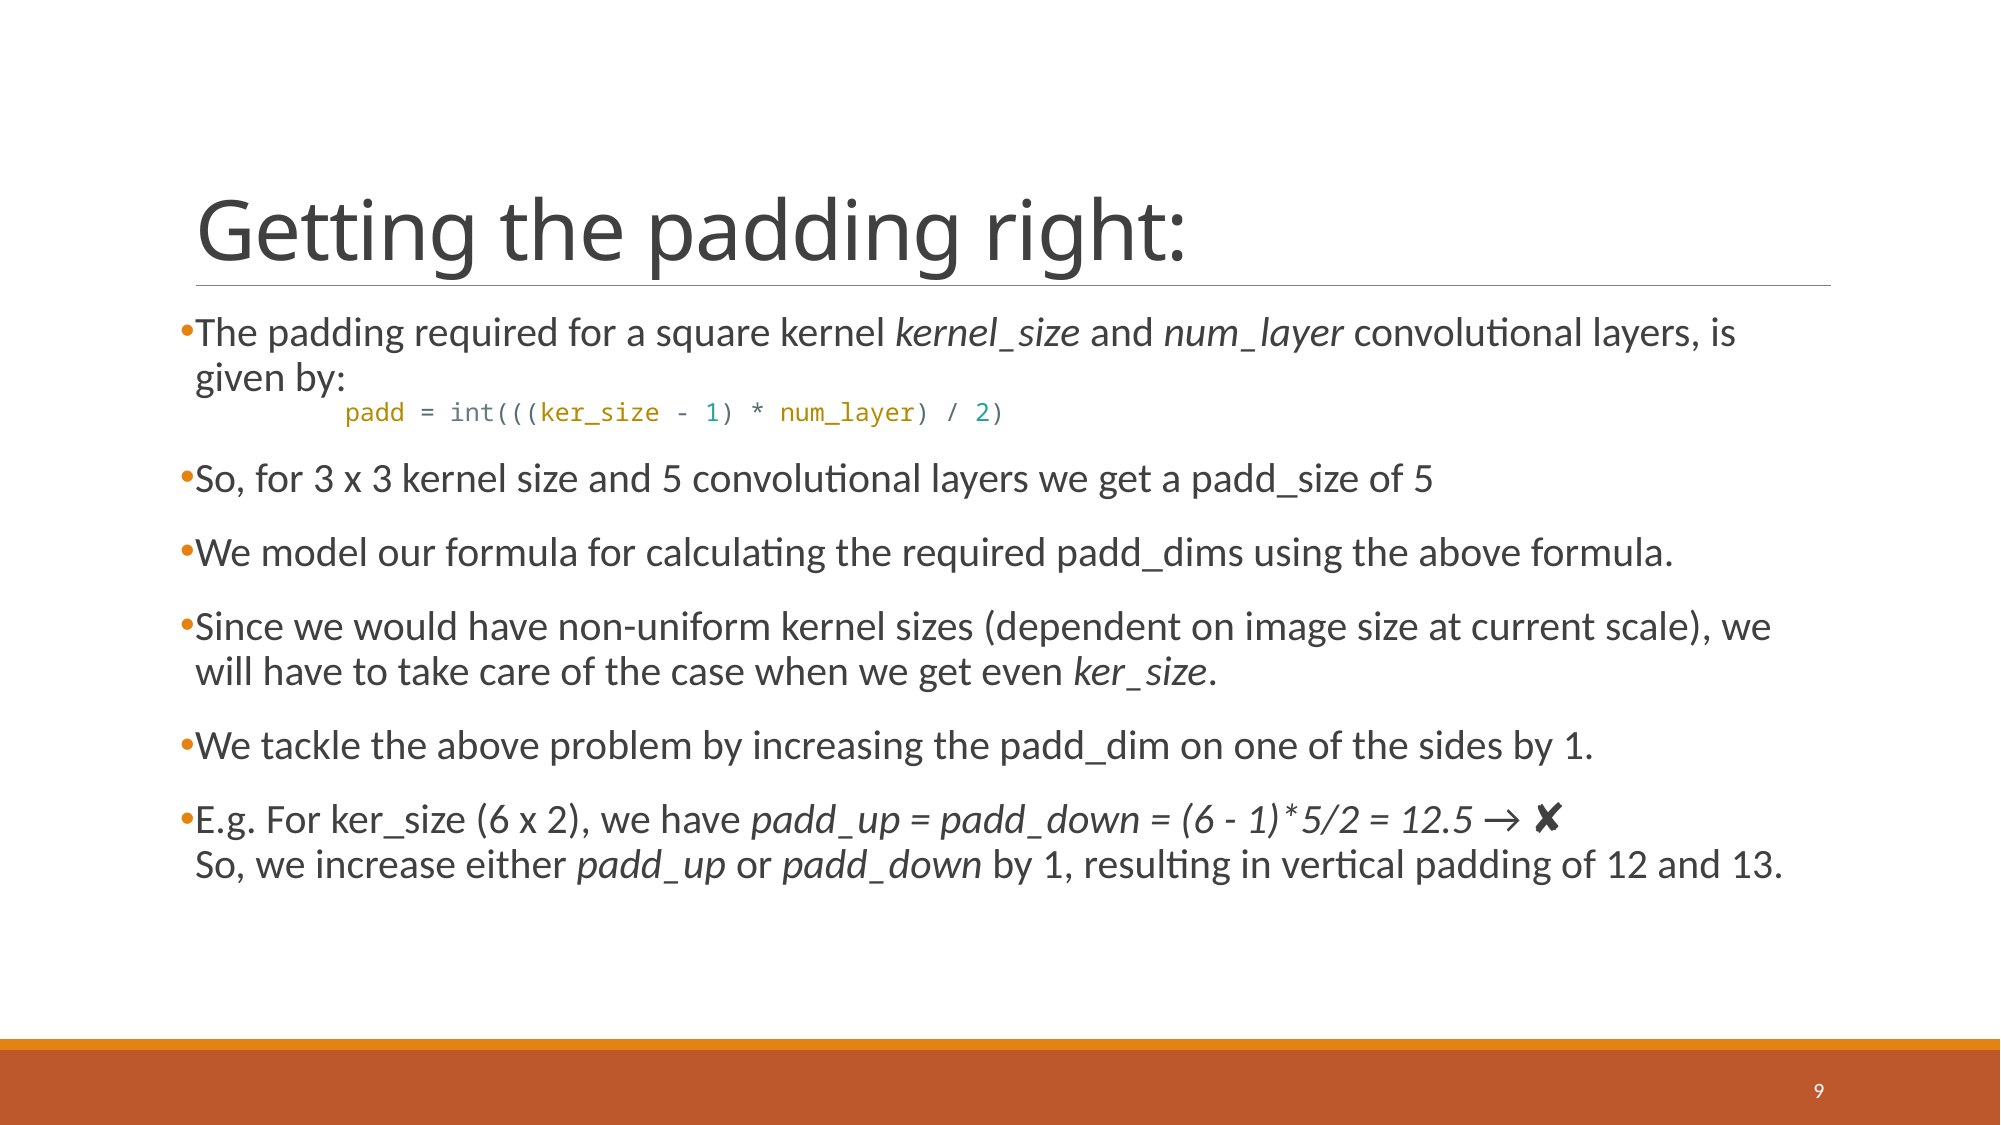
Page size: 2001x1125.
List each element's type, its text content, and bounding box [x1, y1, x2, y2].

list The padding required for a square kernel kernel_size and num_layer convolutional layers, is given by: padd = int(((ker_size - 1) * num_layer) / 2) So, for 3 x 3 kernel size and 5 convolutional layers we get a padd_size of 5 We model our formula for calculating the required padd_dims using the above formula. Since we would have non-uniform kernel sizes (dependent on image size at current scale), we will have to take care of the case when we get even ker_size. We tackle the above problem by increasing the padd_dim on one of the sides by 1. E.g. For ker_size (6 x 2), we have padd_up = padd_down = (6 - 1)*5/2 = 12.5 → ✘ So, we increase either padd_up or padd_down by 1, resulting in vertical padding of 12 and 13. [180, 302, 1830, 963]
slide_number 9 [1624, 1059, 1840, 1120]
title Getting the padding right: [180, 47, 1830, 285]
